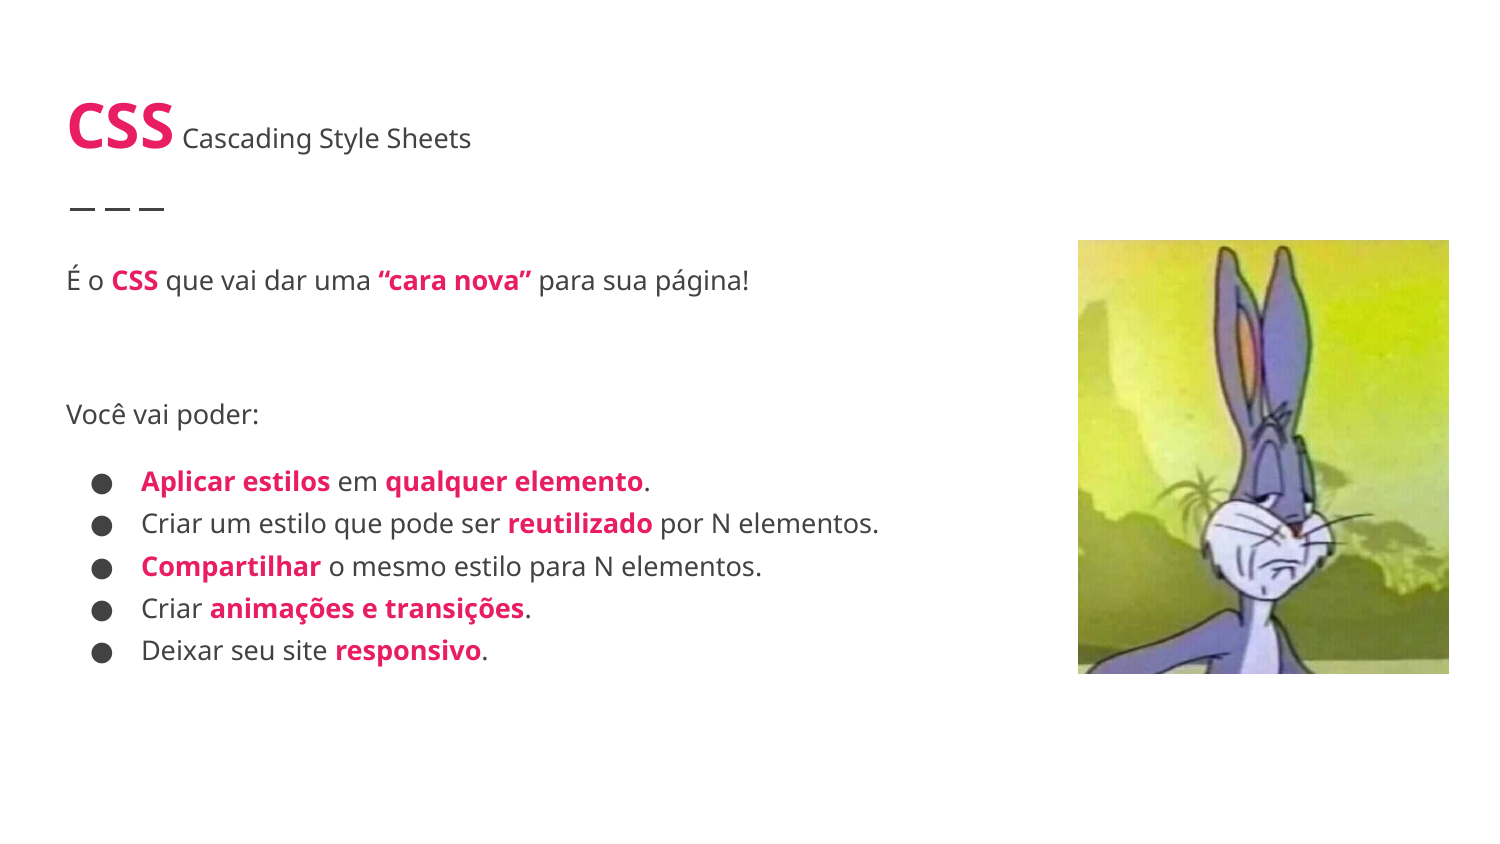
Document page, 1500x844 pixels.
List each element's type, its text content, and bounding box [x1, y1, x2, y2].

list É o CSS que vai dar uma “cara nova” para sua página! Você vai poder: Aplicar estilos em qualquer elemento. Criar um estilo que pode ser reutilizado por N elementos. Compartilhar o mesmo estilo para N elementos. Criar animações e transições. Deixar seu site responsivo. [51, 240, 1449, 750]
title CSS Cascading Style Sheets [51, 61, 1449, 182]
picture [1078, 240, 1450, 675]
